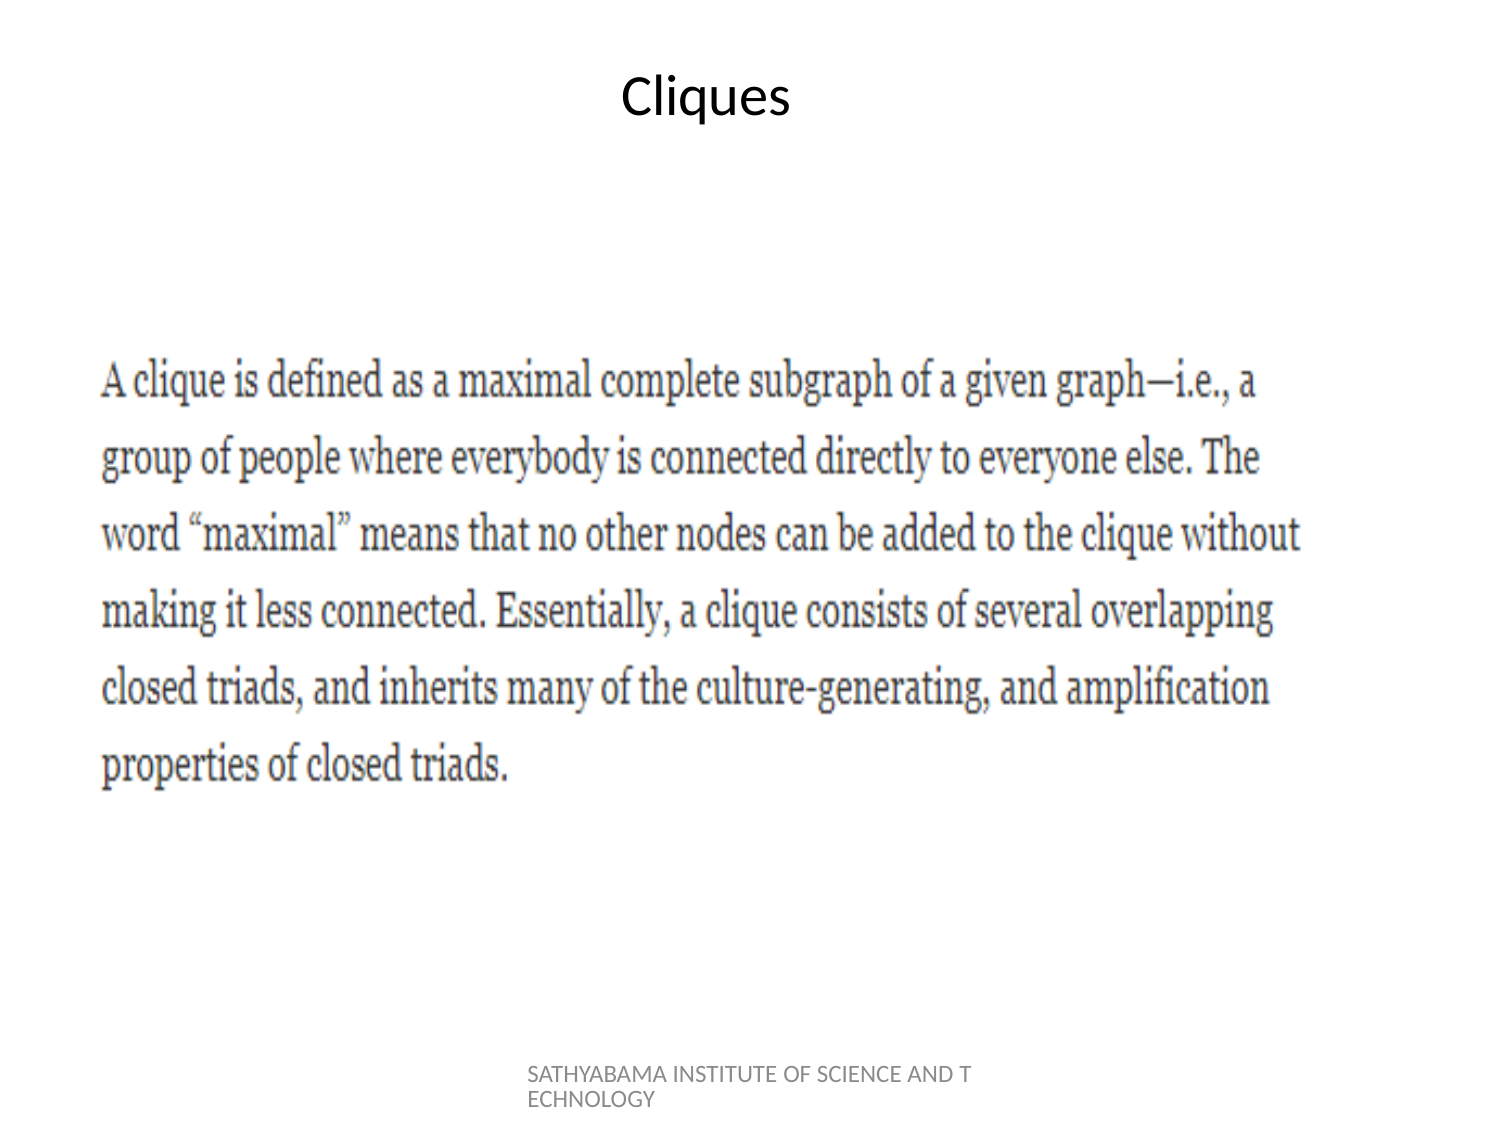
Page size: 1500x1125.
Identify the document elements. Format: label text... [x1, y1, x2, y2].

footer SATHYABAMA INSTITUTE OF SCIENCE AND TECHNOLOGY [512, 1042, 988, 1103]
picture [99, 337, 1326, 801]
text_box Cliques [125, 50, 1288, 135]
